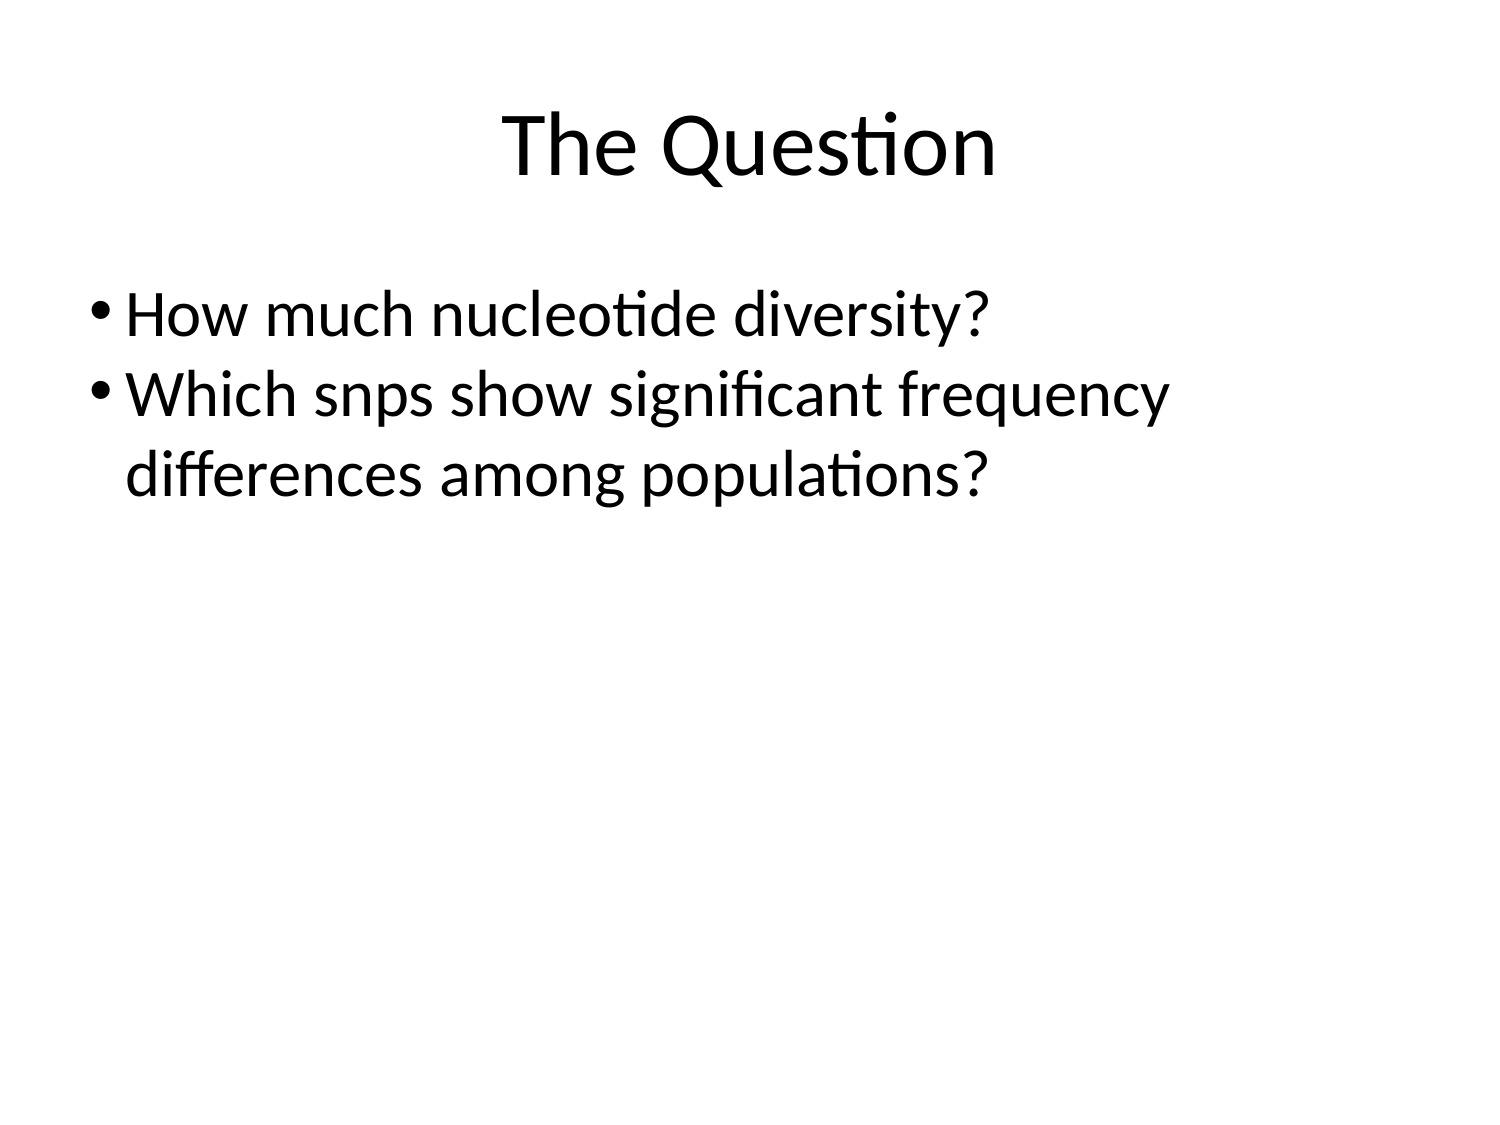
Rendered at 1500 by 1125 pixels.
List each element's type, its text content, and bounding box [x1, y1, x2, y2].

text_box The Question [74, 45, 1425, 233]
text_box How much nucleotide diversity? Which snps show significant frequency differences among populations? [74, 262, 1425, 1005]
